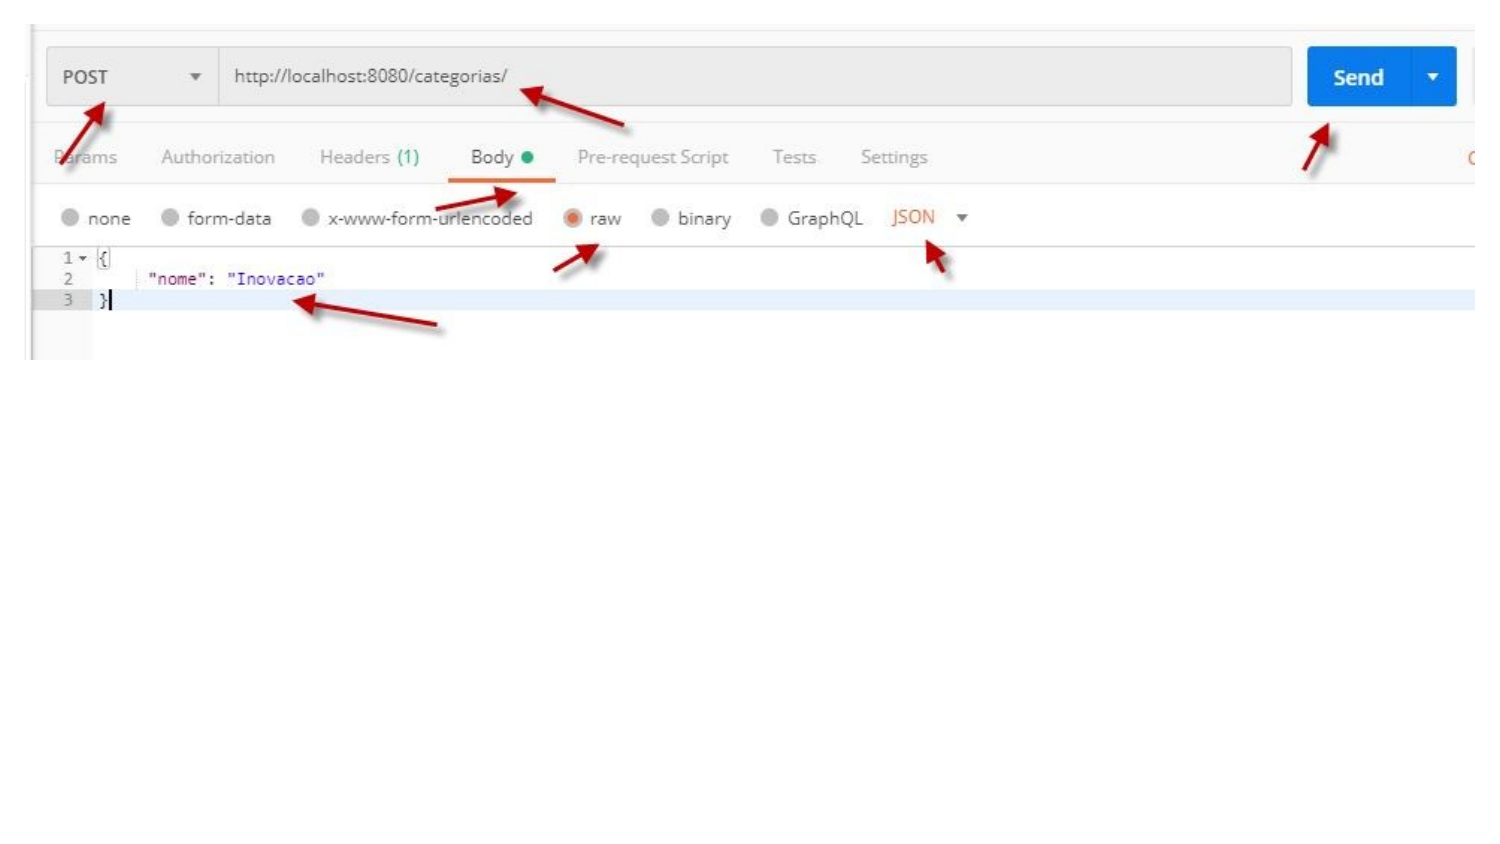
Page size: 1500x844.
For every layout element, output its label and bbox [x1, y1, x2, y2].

text_box [24, 24, 1475, 360]
